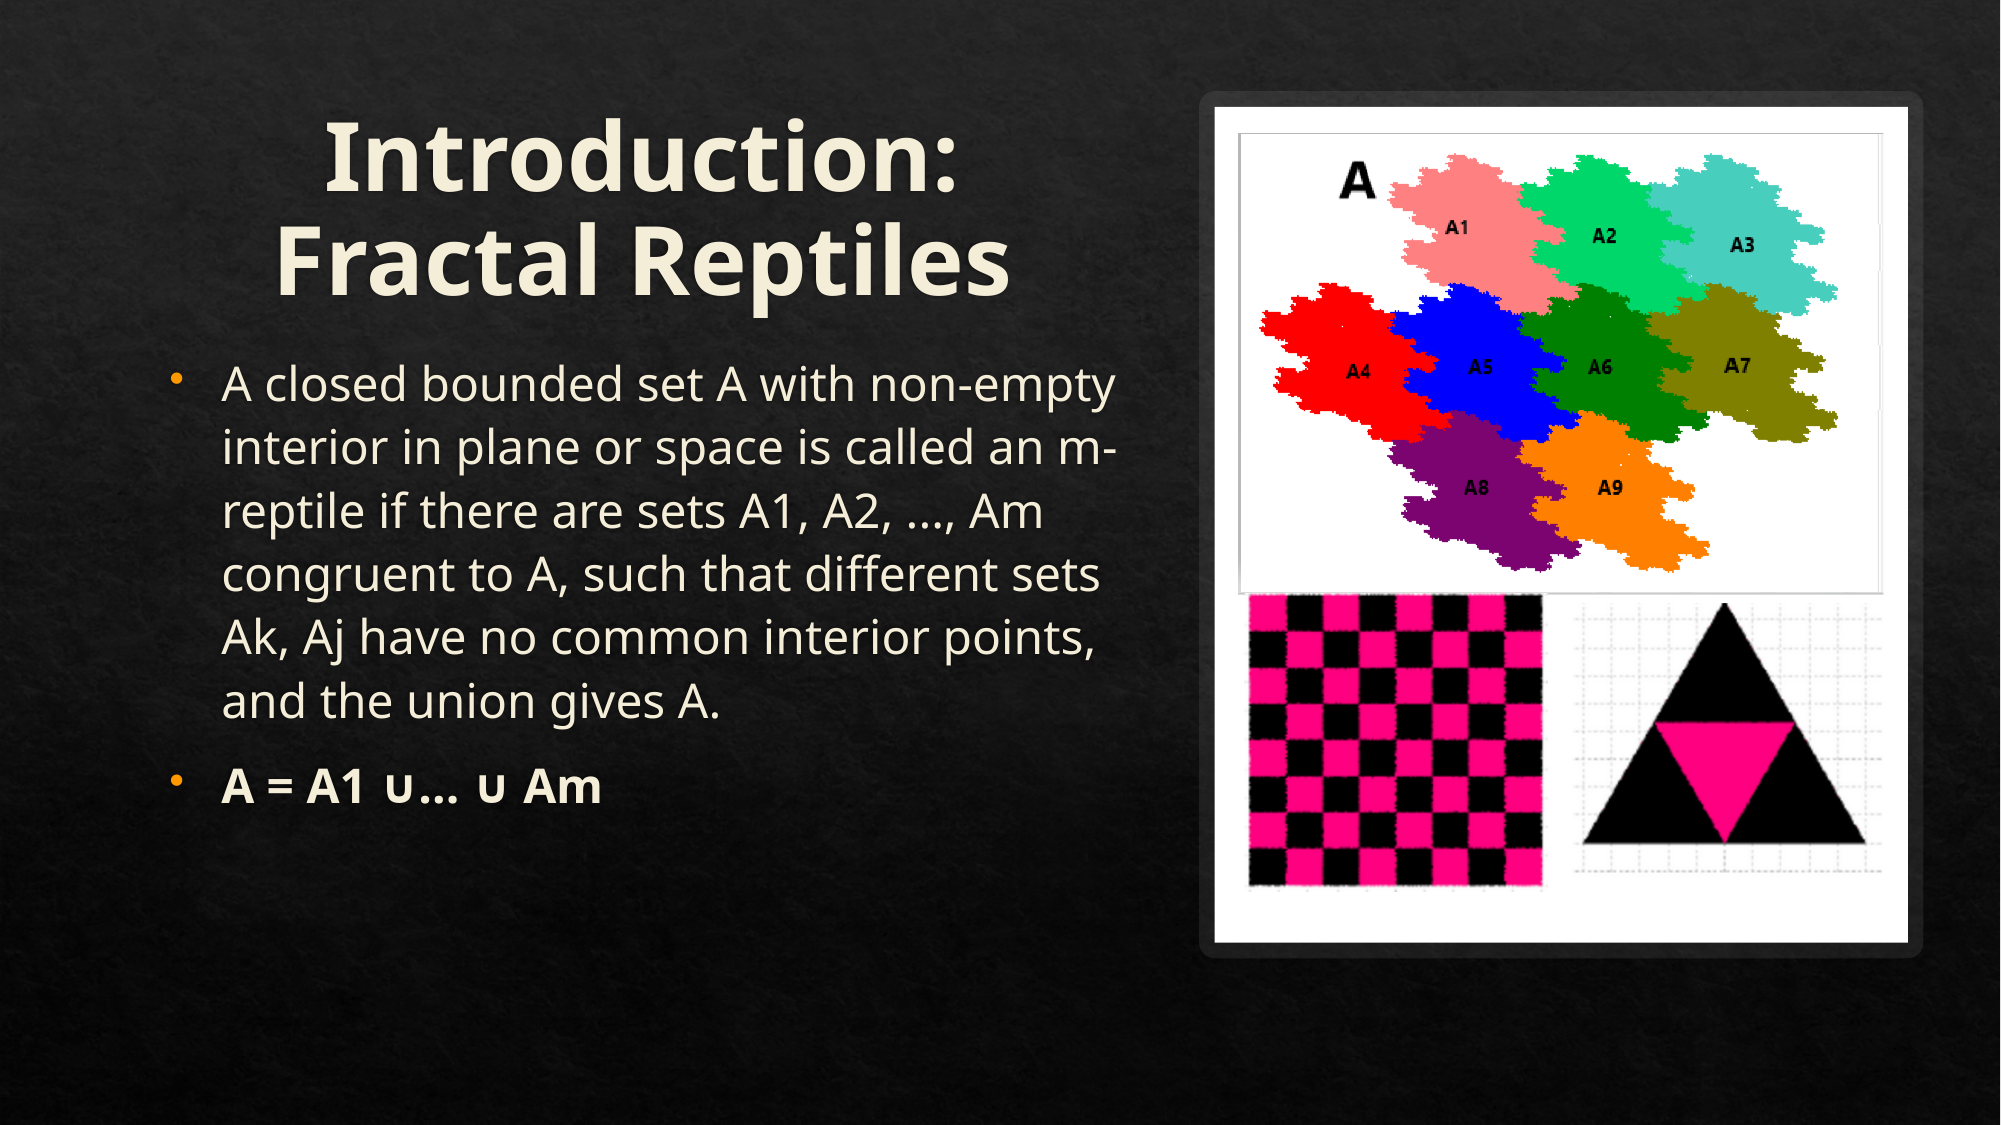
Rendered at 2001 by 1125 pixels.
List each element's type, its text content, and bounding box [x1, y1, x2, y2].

title Introduction: Fractal Reptiles [149, 99, 1135, 326]
picture [1237, 132, 1884, 892]
text_box [1213, 106, 1909, 944]
picture [1572, 603, 1883, 884]
list A closed bounded set A with non-empty interior in plane or space is called an m-reptile if there are sets A1, A2, ..., Am congruent to A, such that different sets Ak, Aj have no common interior points, and the union gives A. A = A1 ∪... ∪ Am [149, 340, 1135, 950]
